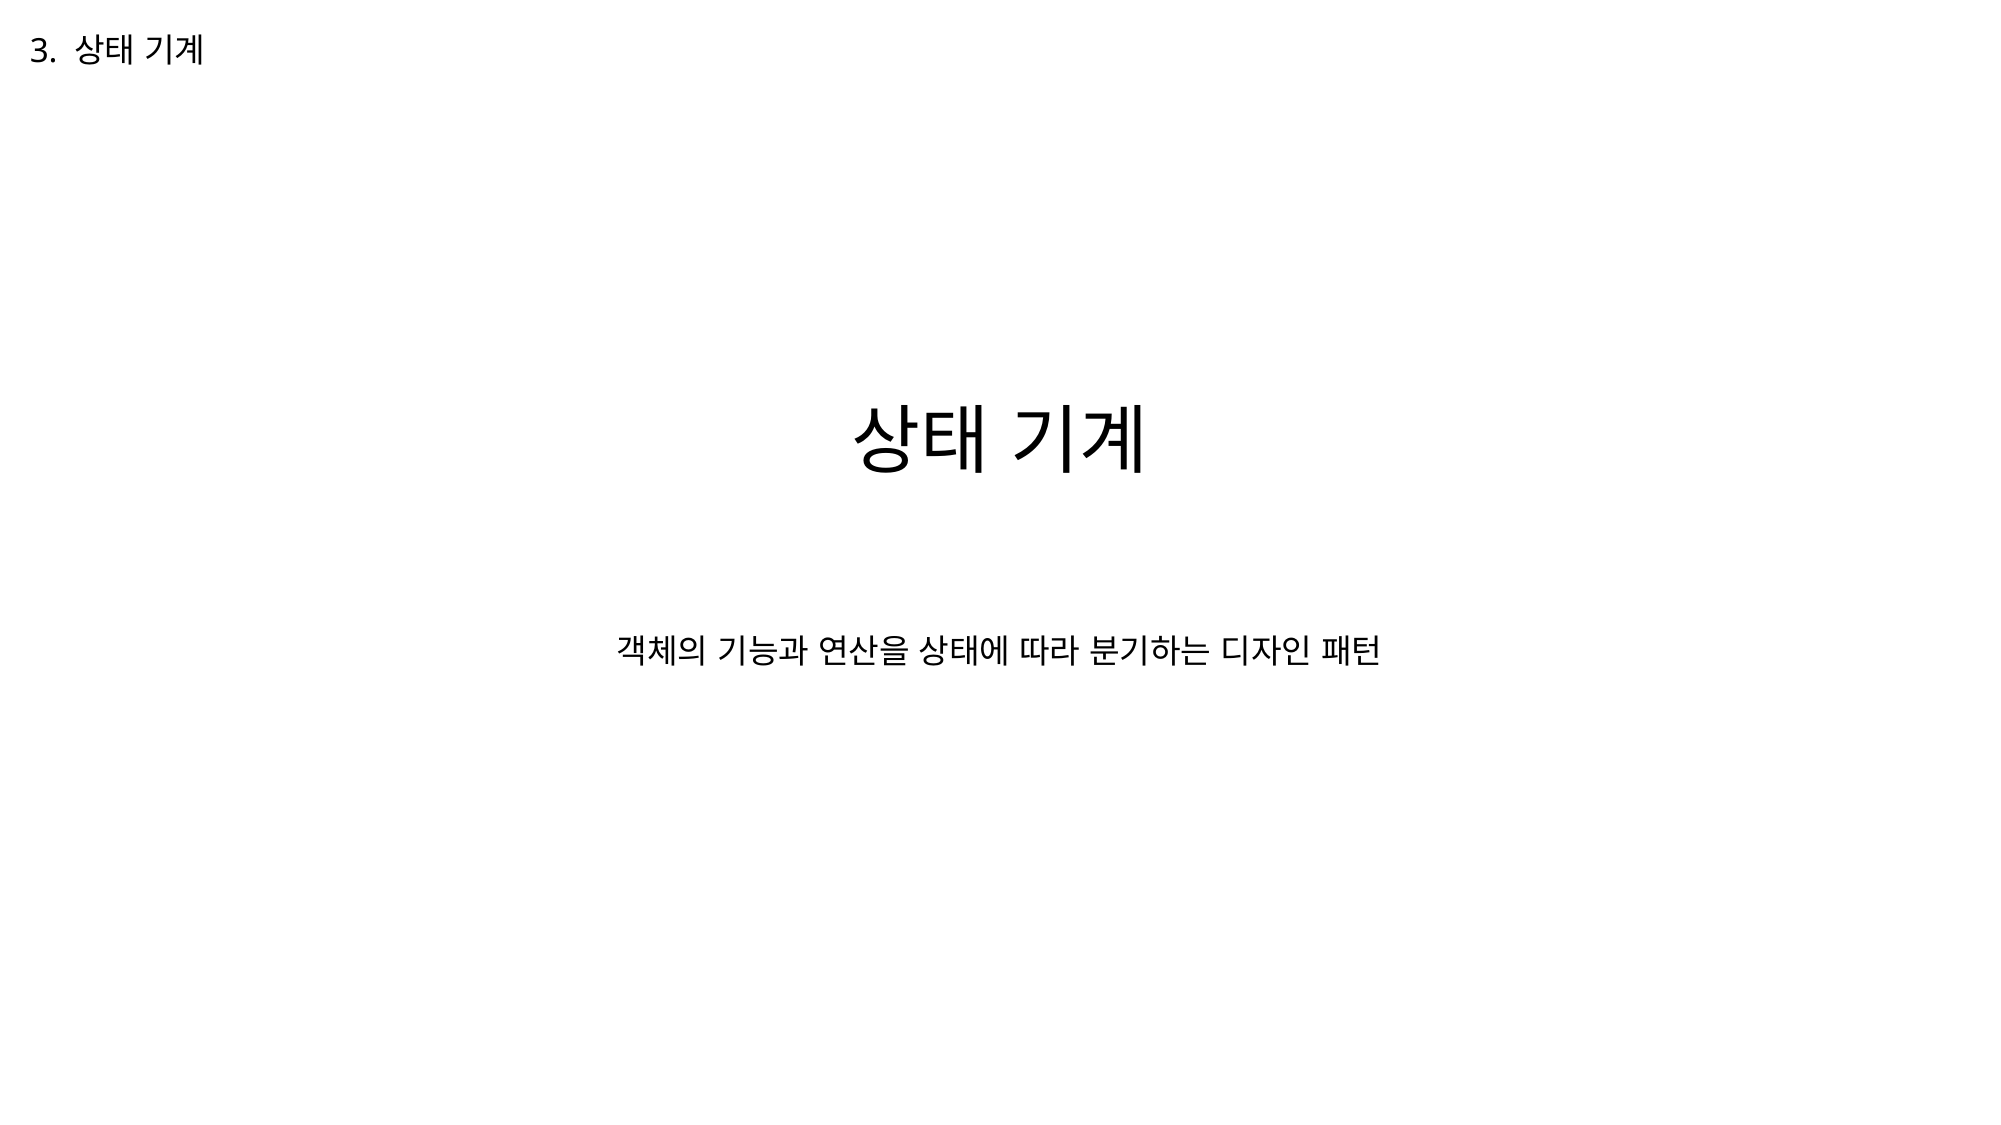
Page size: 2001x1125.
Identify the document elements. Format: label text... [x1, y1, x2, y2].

text_box 상태 기계 [836, 384, 1164, 490]
text_box 3. 상태 기계 [15, 21, 221, 77]
text_box 객체의 기능과 연산을 상태에 따라 분기하는 디자인 패턴 [602, 622, 1398, 678]
